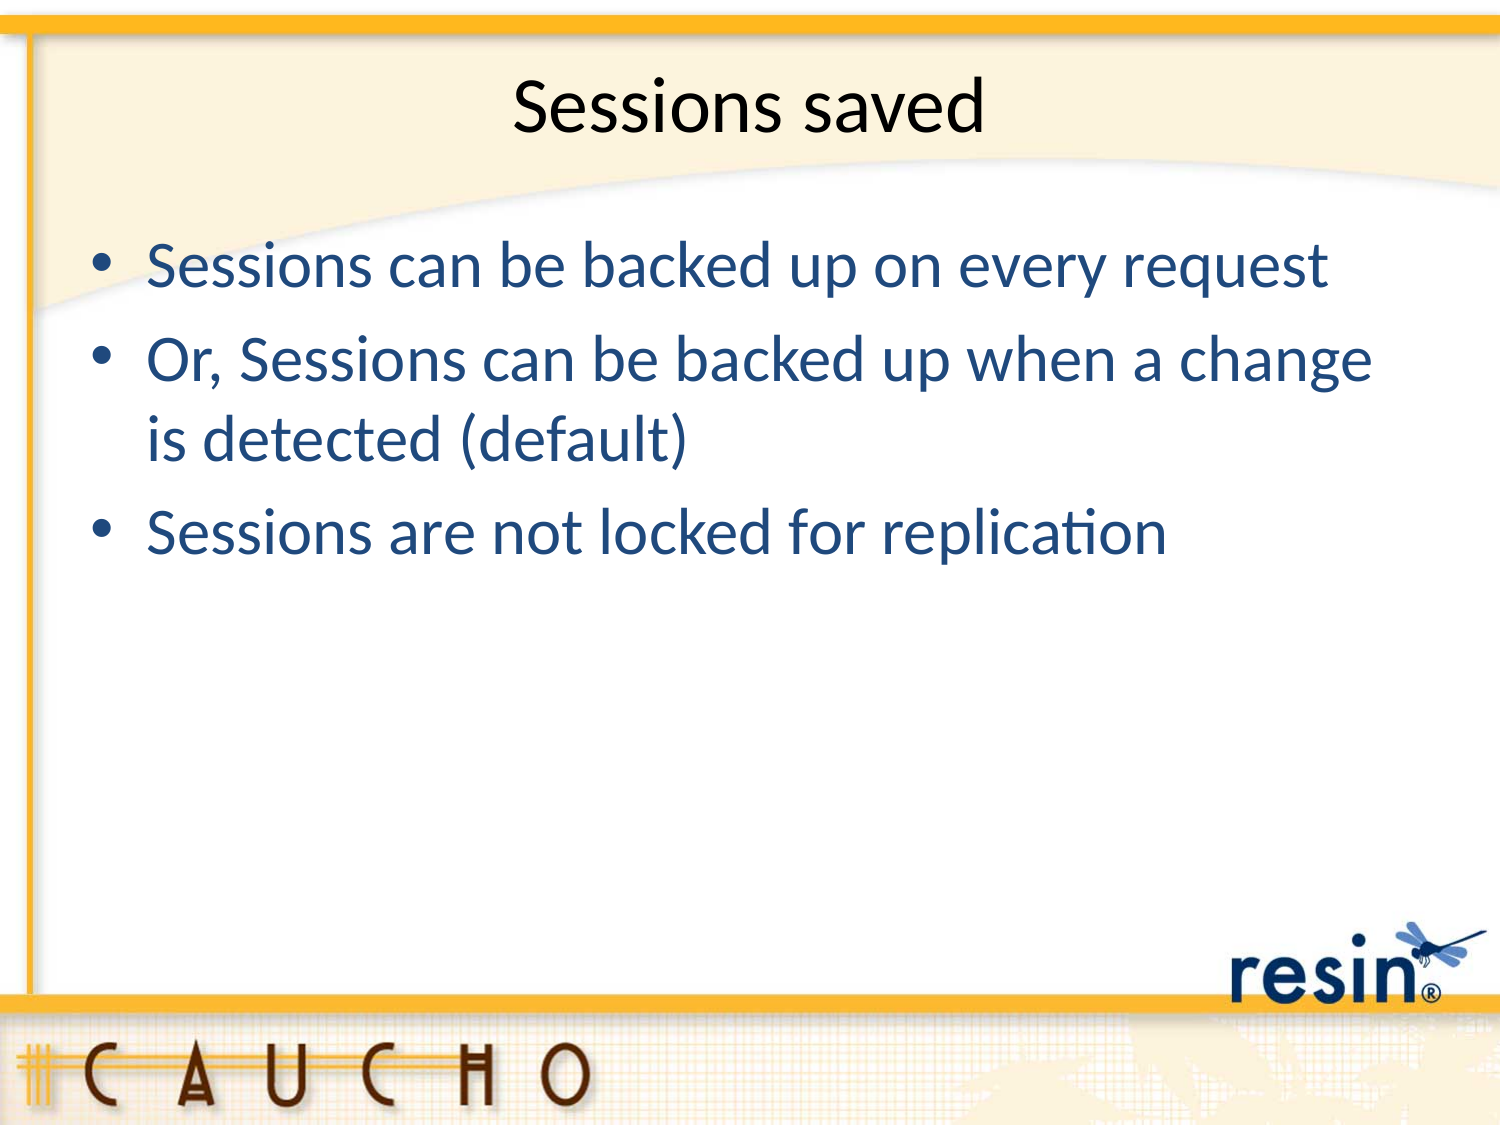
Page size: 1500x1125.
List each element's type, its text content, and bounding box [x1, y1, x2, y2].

picture [0, 0, 1500, 1125]
title Sessions saved [75, 45, 1425, 157]
list Sessions can be backed up on every request Or, Sessions can be backed up when a change is detected (default) Sessions are not locked for replication [75, 213, 1425, 956]
